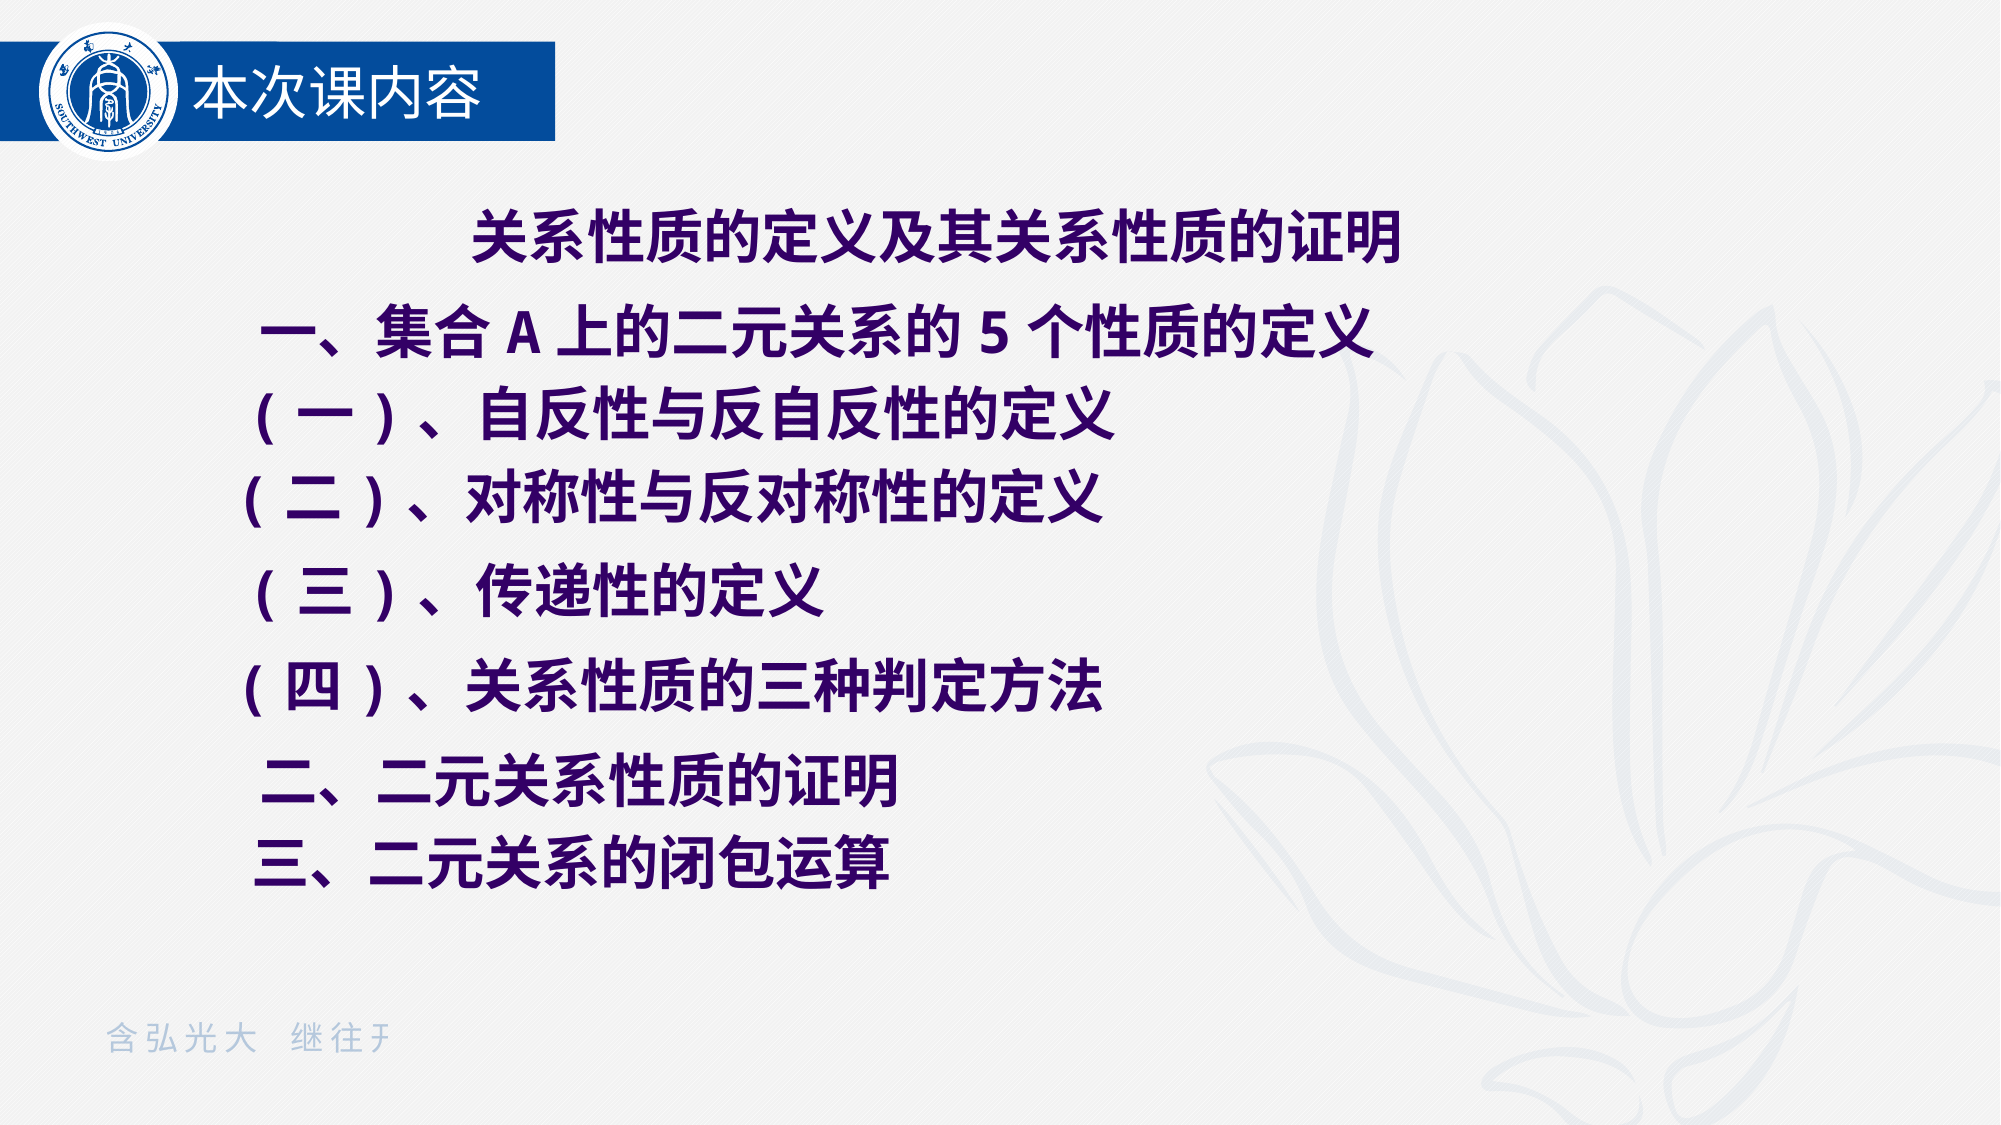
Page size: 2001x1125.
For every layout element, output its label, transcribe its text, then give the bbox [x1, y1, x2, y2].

text_box 关系性质的定义及其关系性质的证明 [306, 201, 1582, 279]
text_box 一、集合A上的二元关系的5个性质的定义 [259, 295, 1535, 373]
list 本次课内容 [180, 41, 556, 141]
text_box (四)、关系性质的三种判定方法 [235, 649, 1511, 728]
text_box (二)、对称性与反对称性的定义 [235, 460, 1511, 539]
text_box (三)、传递性的定义 [247, 555, 1523, 633]
text_box 三、二元关系的闭包运算 [224, 827, 1499, 905]
text_box (一)、自反性与反自反性的定义 [247, 378, 1523, 456]
text_box 二、二元关系性质的证明 [259, 744, 1535, 822]
